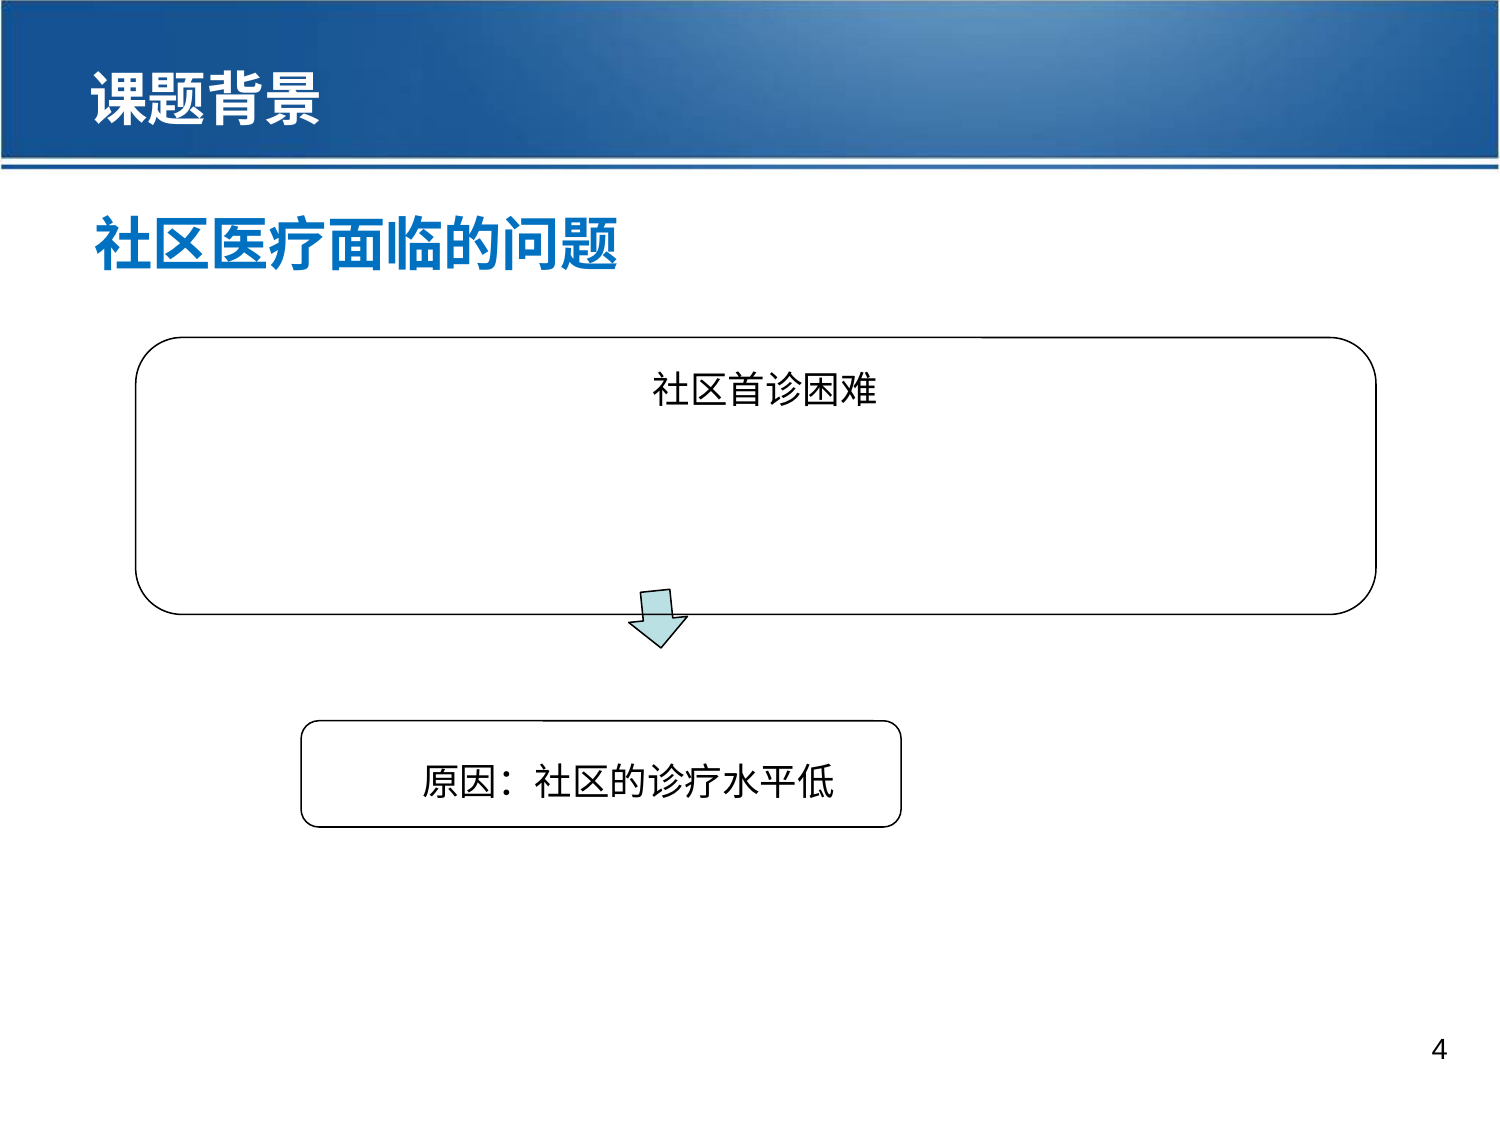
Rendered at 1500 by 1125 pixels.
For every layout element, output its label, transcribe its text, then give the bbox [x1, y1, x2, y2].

text_box [301, 720, 902, 828]
slide_number 4 [1112, 1022, 1464, 1102]
text_box [628, 615, 688, 648]
text_box 社区首诊困难 [637, 358, 922, 419]
text_box [135, 337, 1376, 615]
text_box 原因：社区的诊疗水平低 [407, 750, 854, 811]
text_box 社区医疗面临的问题 [79, 199, 634, 285]
picture [0, 0, 1500, 1125]
text_box 课题背景 [74, 54, 1425, 151]
